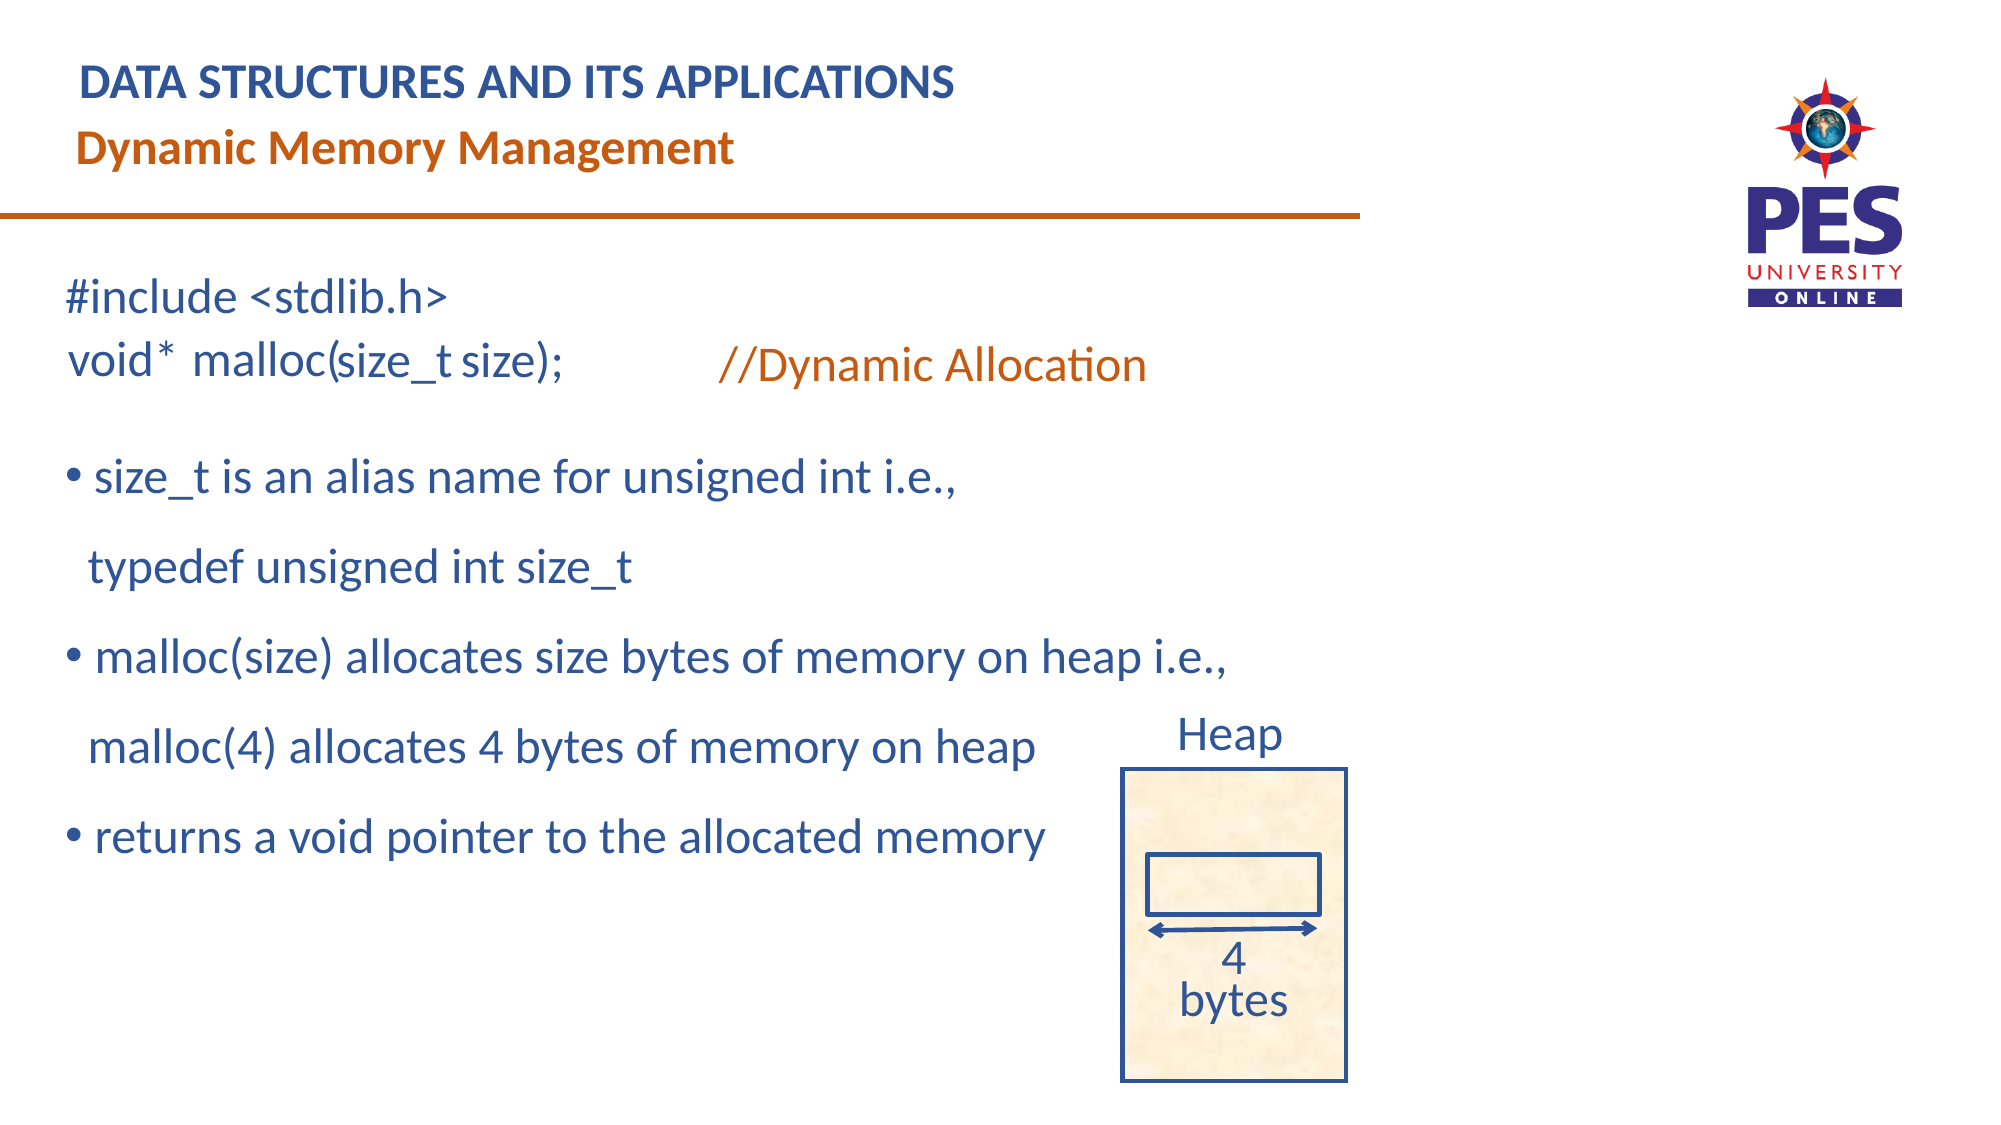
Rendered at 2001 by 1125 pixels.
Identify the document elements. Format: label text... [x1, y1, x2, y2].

table_header [1125, 771, 1344, 1079]
text_box 4 bytes [1148, 935, 1319, 1034]
text_box size); [434, 319, 592, 395]
text_box void* [53, 318, 209, 394]
text_box malloc( [209, 318, 359, 394]
text_box Heap [1115, 693, 1346, 769]
picture [1748, 76, 1902, 307]
text_box Dynamic Memory Management [60, 106, 1374, 182]
text_box size_t [321, 319, 434, 395]
text_box DATA STRUCTURES AND ITS APPLICATIONS [64, 41, 1295, 117]
text_box #include <stdlib.h> size_t is an alias name for unsigned int i.e., typedef unsigned int size_t malloc(size) allocates size bytes of memory on heap i.e., malloc(4) allocates 4 bytes of memory on heap returns a void pointer to the allocated memory [50, 233, 1355, 1045]
text_box [1147, 854, 1320, 915]
text_box //Dynamic Allocation [704, 323, 1163, 399]
